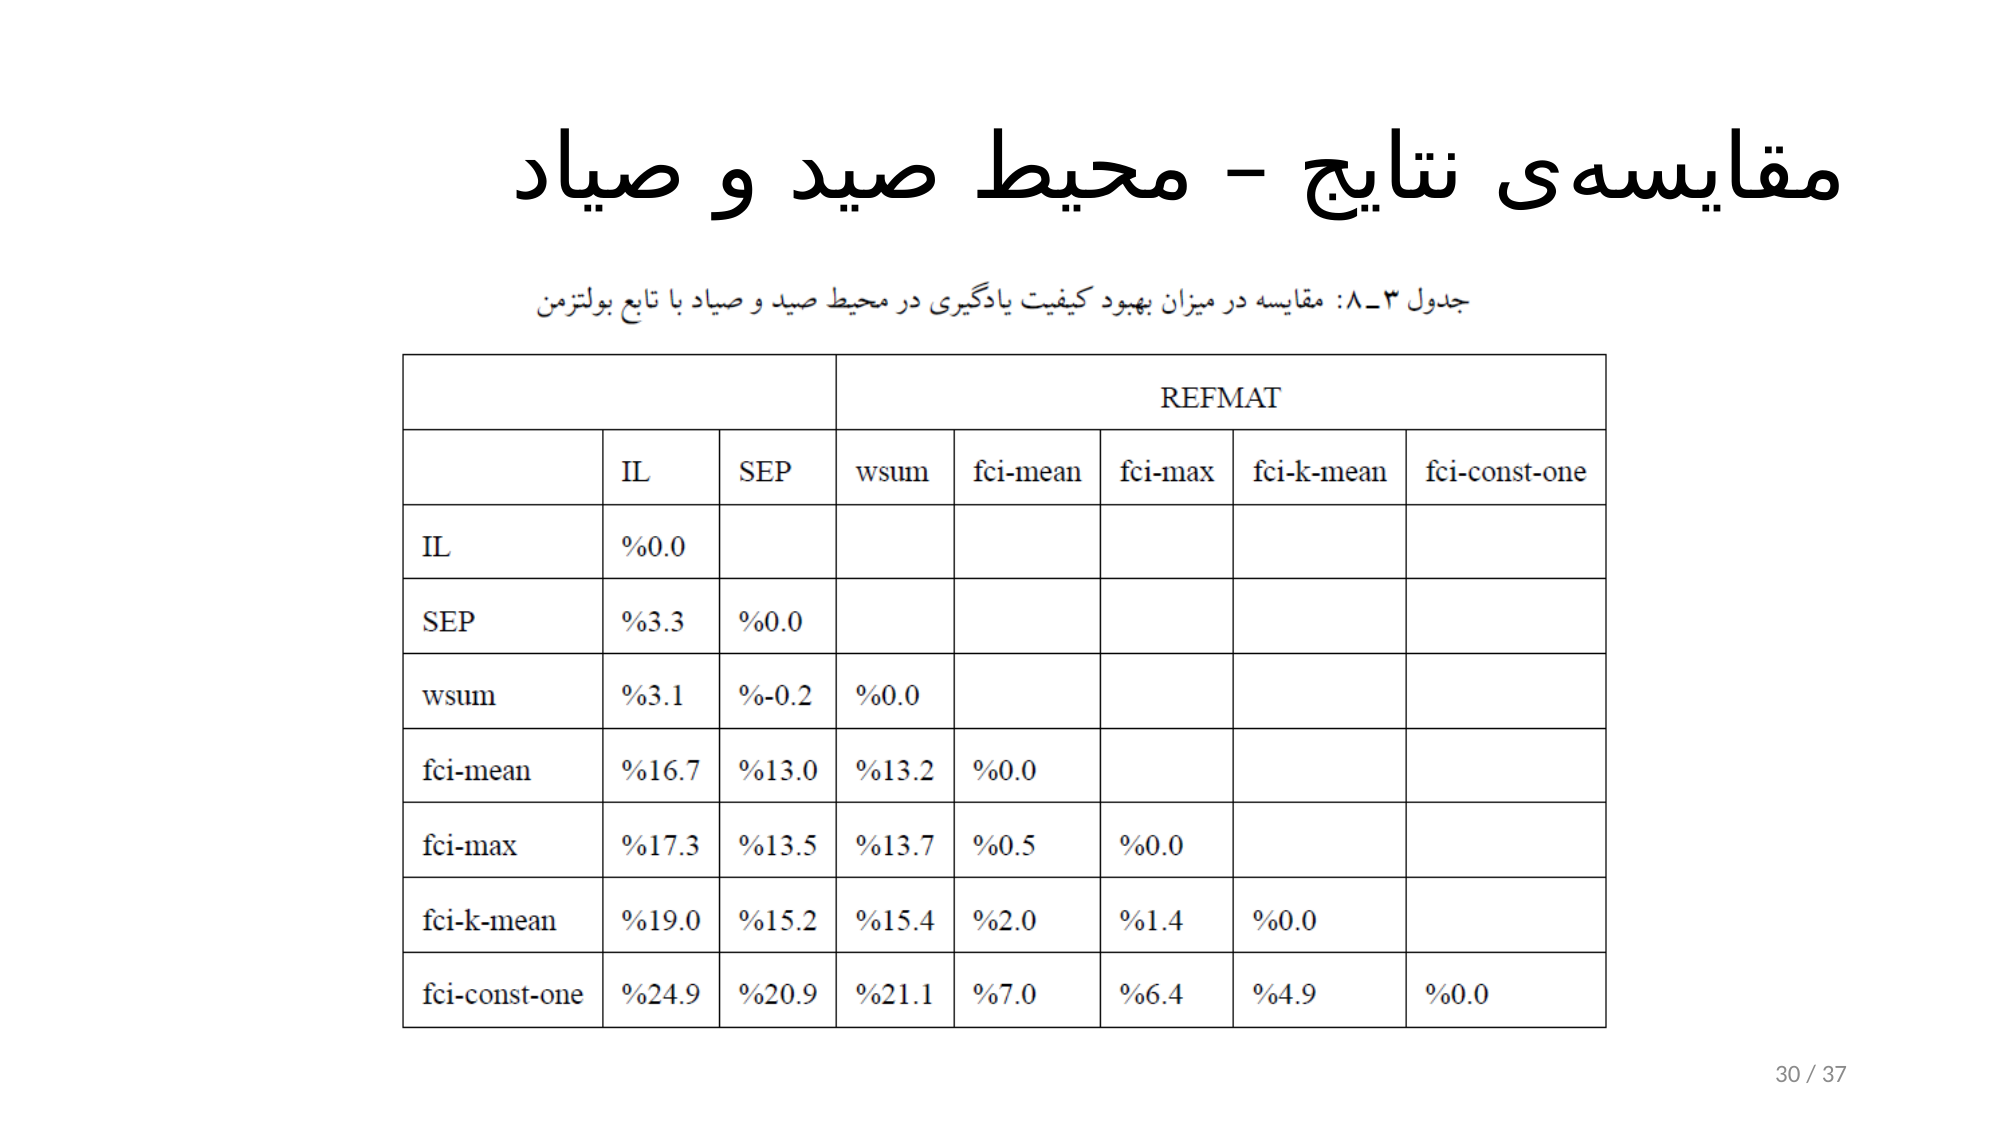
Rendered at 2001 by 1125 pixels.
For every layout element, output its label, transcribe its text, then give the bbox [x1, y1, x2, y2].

slide_number 30 / 37 [1412, 1042, 1863, 1103]
title مقایسه‌ی نتایج – محیط صید و صیاد [137, 59, 1863, 278]
picture [365, 271, 1635, 1043]
